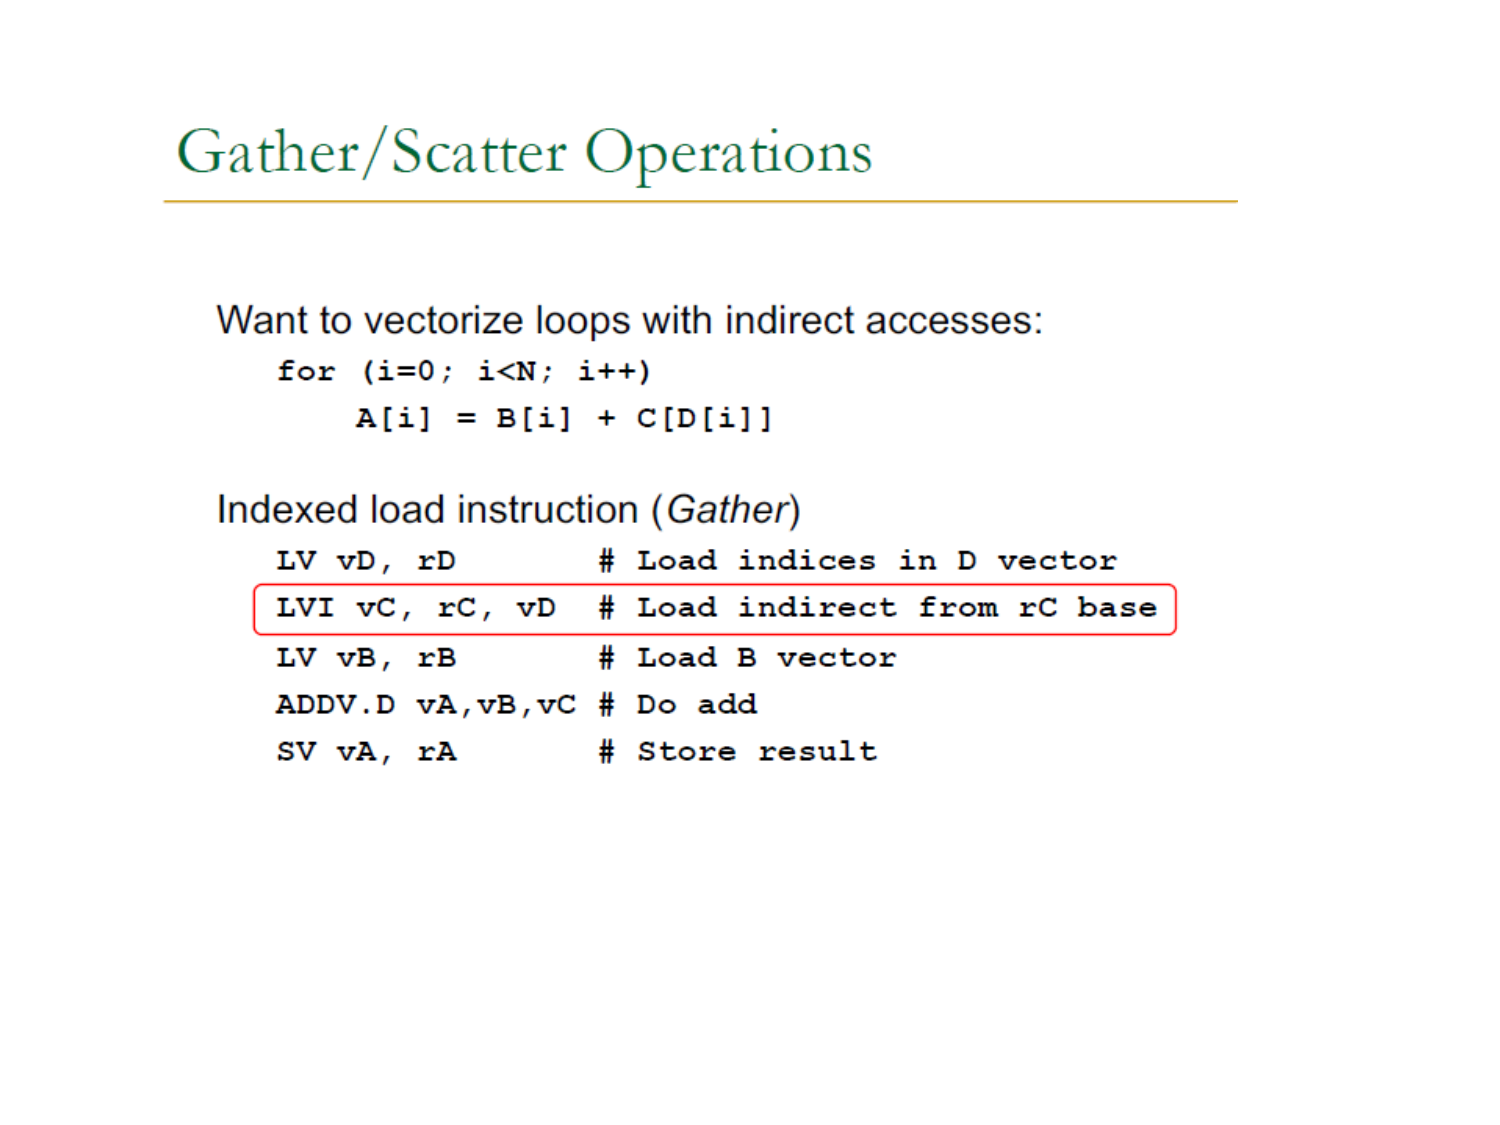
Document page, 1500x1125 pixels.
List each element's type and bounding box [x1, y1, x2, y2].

picture [135, 113, 1238, 875]
